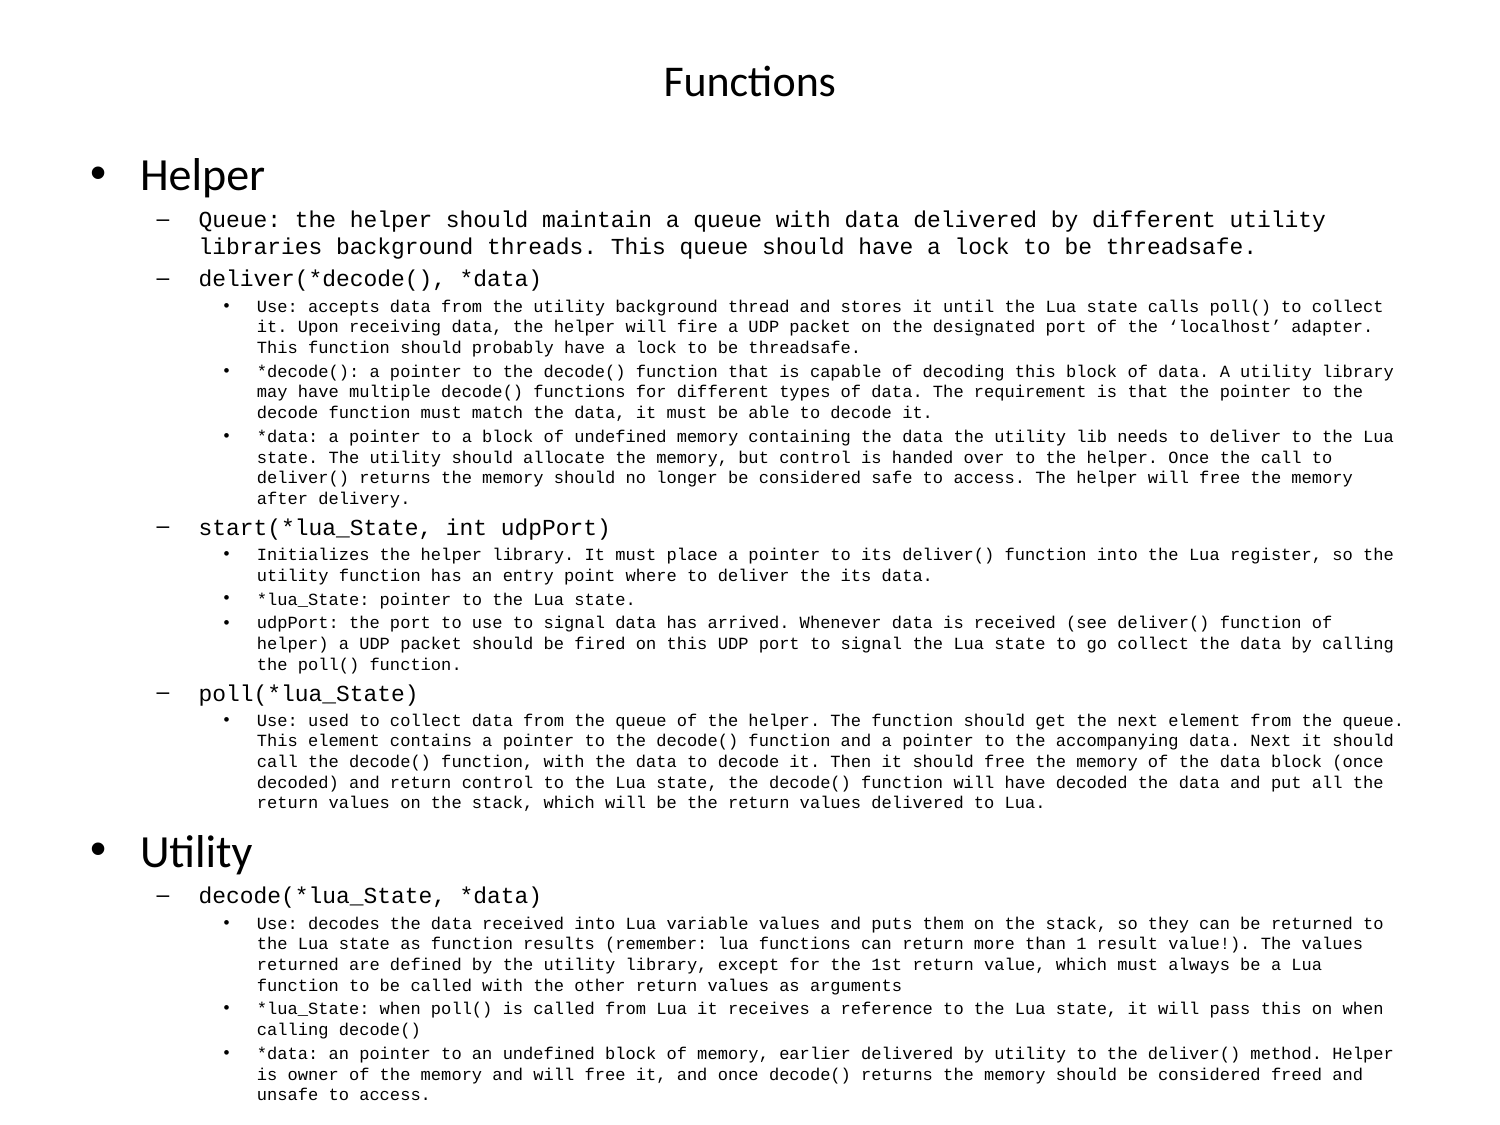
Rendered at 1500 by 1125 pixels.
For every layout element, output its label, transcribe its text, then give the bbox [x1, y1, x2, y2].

title Functions [75, 45, 1425, 114]
list Helper Queue: the helper should maintain a queue with data delivered by different utility libraries background threads. This queue should have a lock to be threadsafe. deliver(*decode(), *data) Use: accepts data from the utility background thread and stores it until the Lua state calls poll() to collect it. Upon receiving data, the helper will fire a UDP packet on the designated port of the ‘localhost’ adapter. This function should probably have a lock to be threadsafe. *decode(): a pointer to the decode() function that is capable of decoding this block of data. A utility library may have multiple decode() functions for different types of data. The requirement is that the pointer to the decode function must match the data, it must be able to decode it. *data: a pointer to a block of undefined memory containing the data the utility lib needs to deliver to the Lua state. The utility should allocate the memory, but control is handed over to the helper. Once the call to deliver() returns the memory should no longer be considered safe to access. The helper will free the memory after delivery. start(*lua_State, int udpPort) Initializes the helper library. It must place a pointer to its deliver() function into the Lua register, so the utility function has an entry point where to deliver the its data. *lua_State: pointer to the Lua state. udpPort: the port to use to signal data has arrived. Whenever data is received (see deliver() function of helper) a UDP packet should be fired on this UDP port to signal the Lua state to go collect the data by calling the poll() function. poll(*lua_State) Use: used to collect data from the queue of the helper. The function should get the next element from the queue. This element contains a pointer to the decode() function and a pointer to the accompanying data. Next it should call the decode() function, with the data to decode it. Then it should free the memory of the data block (once decoded) and return control to the Lua state, the decode() function will have decoded the data and put all the return values on the stack, which will be the return values delivered to Lua. Utility decode(*lua_State, *data) Use: decodes the data received into Lua variable values and puts them on the stack, so they can be returned to the Lua state as function results (remember: lua functions can return more than 1 result value!). The values returned are defined by the utility library, except for the 1st return value, which must always be a Lua function to be called with the other return values as arguments *lua_State: when poll() is called from Lua it receives a reference to the Lua state, it will pass this on when calling decode() *data: an pointer to an undefined block of memory, earlier delivered by utility to the deliver() method. Helper is owner of the memory and will free it, and once decode() returns the memory should be considered freed and unsafe to access. [75, 137, 1425, 1125]
